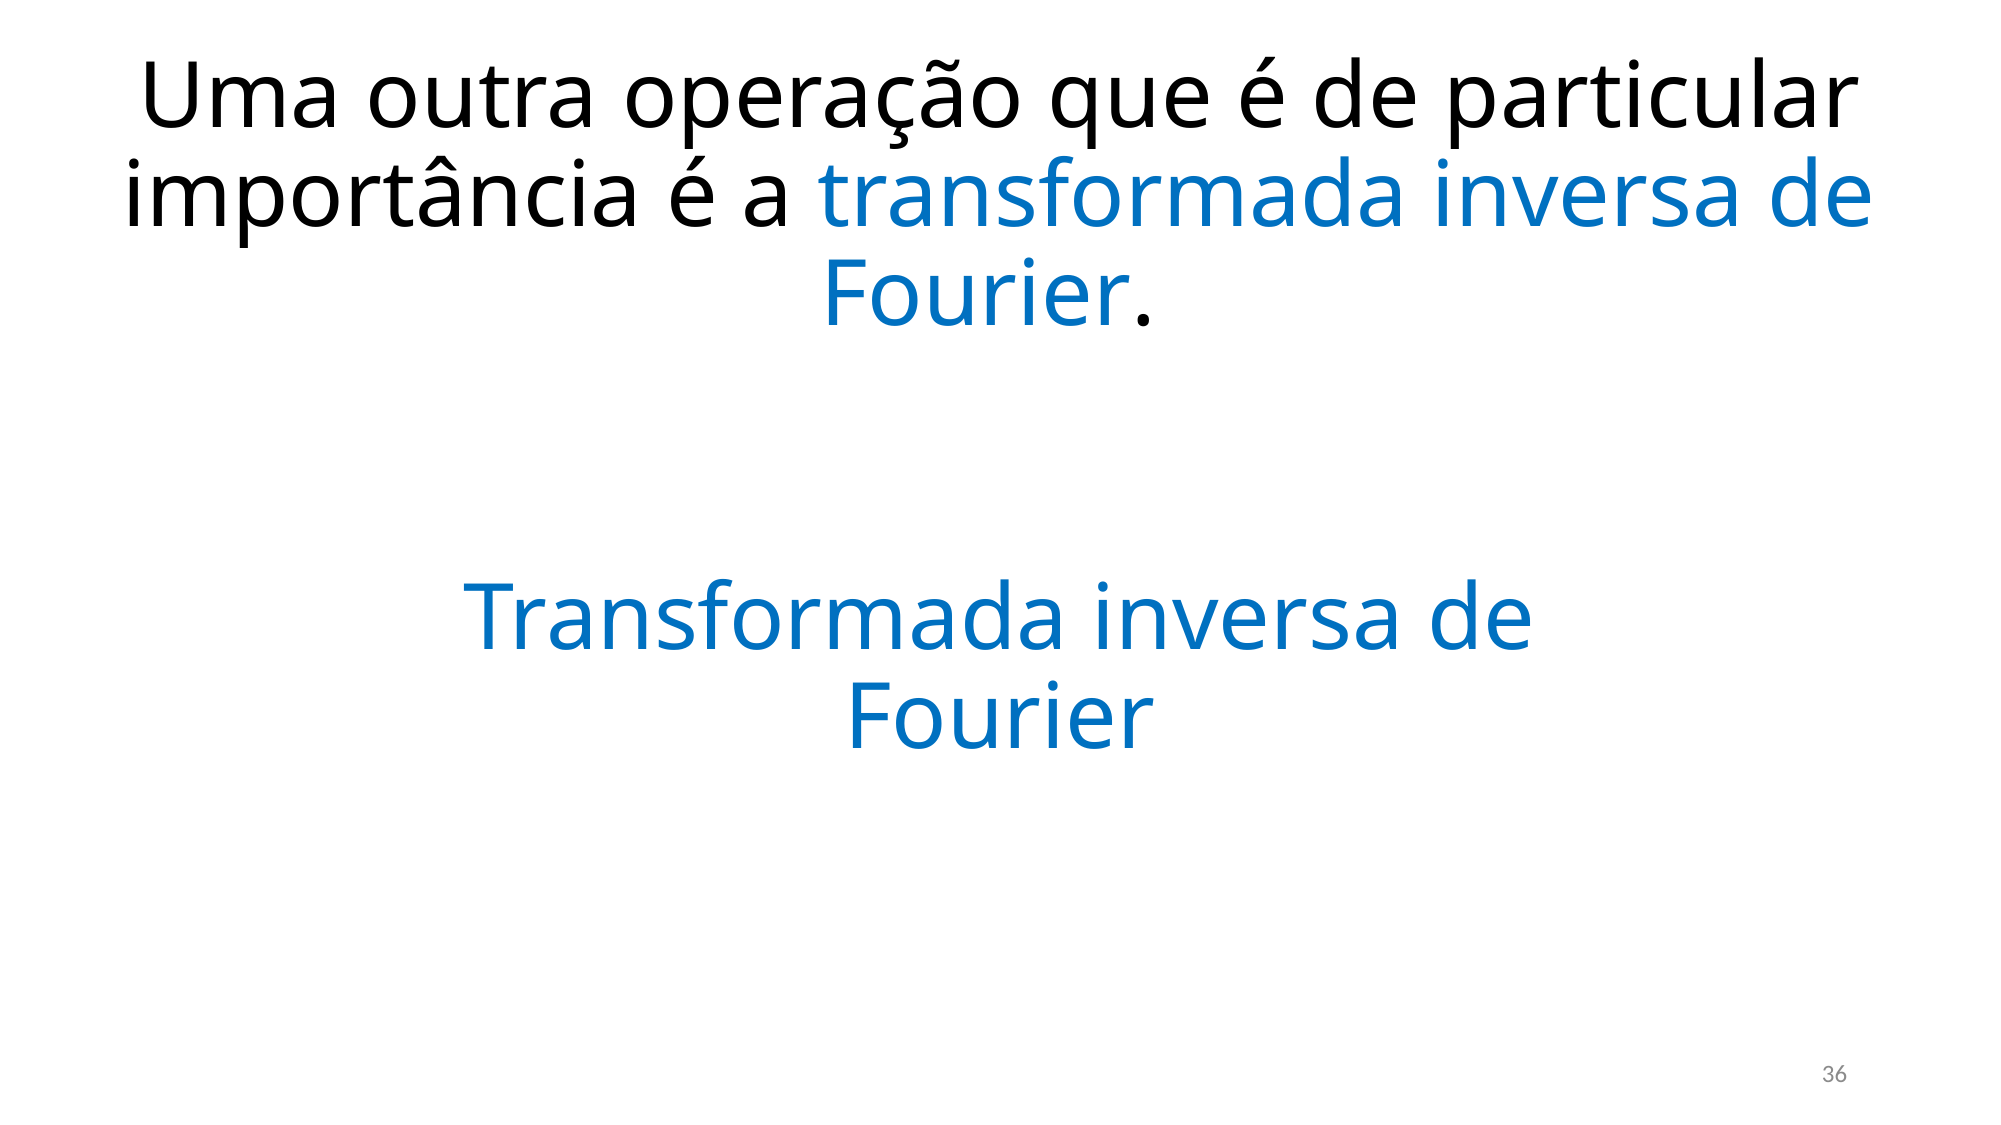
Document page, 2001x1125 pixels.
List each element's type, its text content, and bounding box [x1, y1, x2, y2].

text_box Uma outra operação que é de particular importância é a transformada inversa de Fourier. [57, 41, 1943, 252]
slide_number 36 [1412, 1042, 1863, 1103]
text_box Transformada inversa de Fourier [357, 562, 1643, 667]
